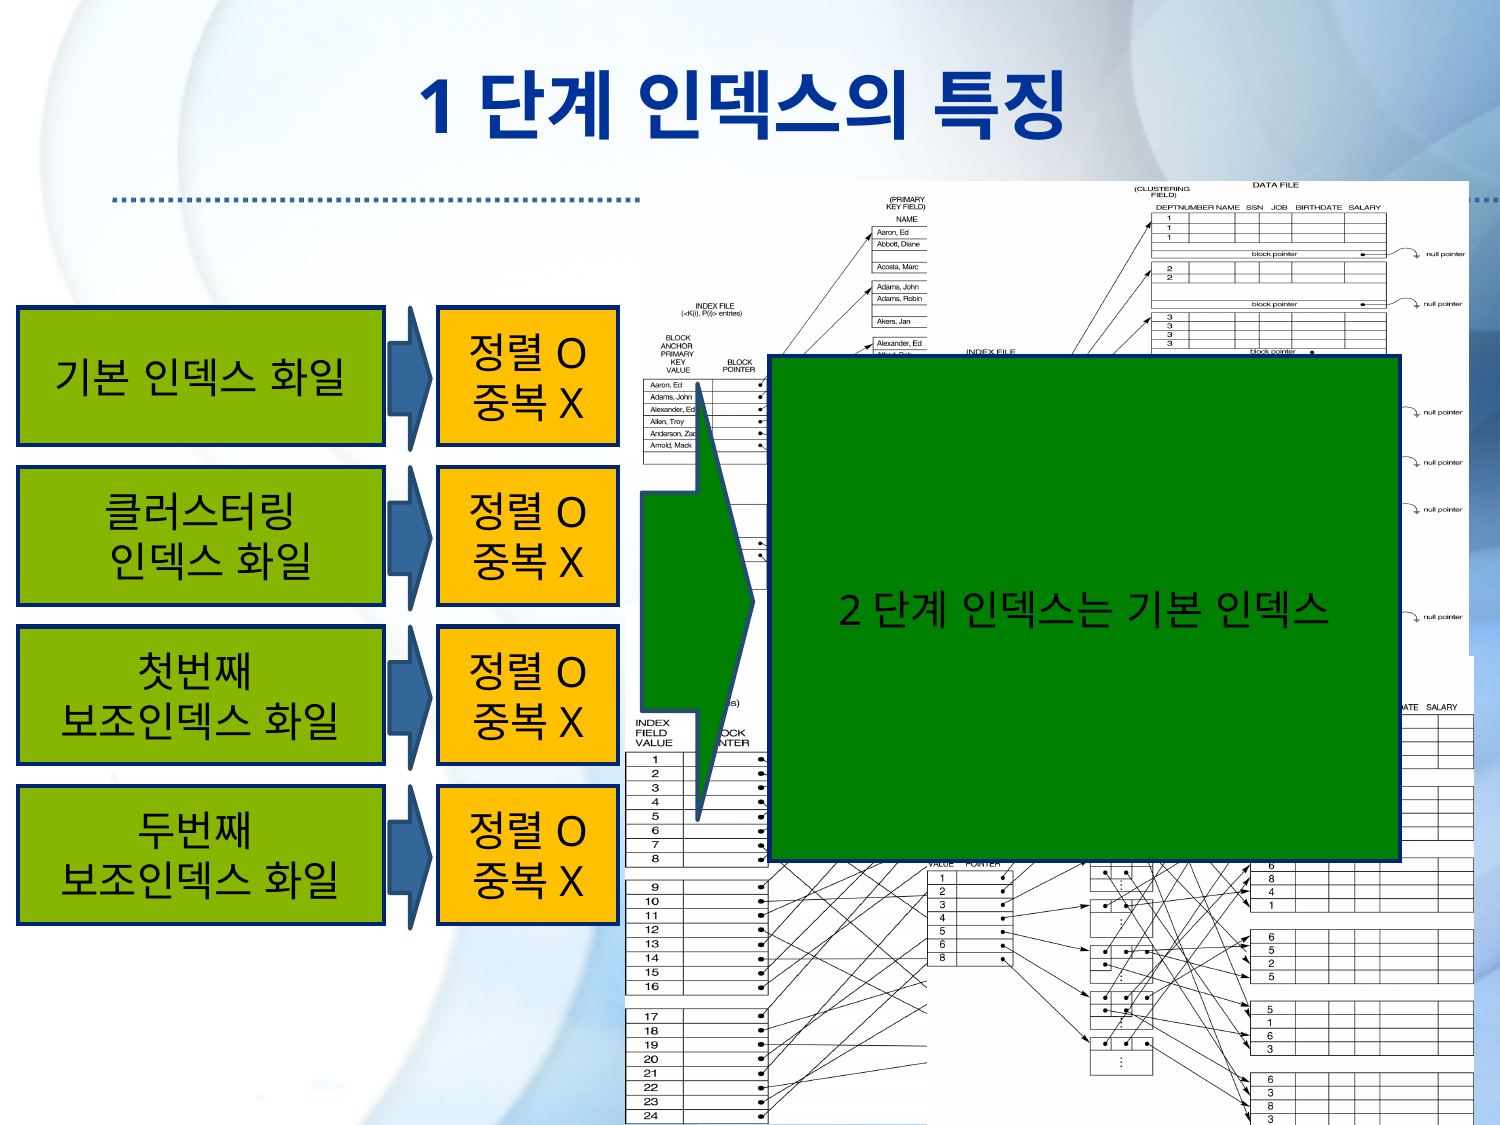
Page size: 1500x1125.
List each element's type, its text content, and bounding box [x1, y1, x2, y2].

slide_number 73 [612, 1051, 620, 1107]
text_box 클러스터링 인덱스 화일 [17, 467, 384, 605]
text_box [387, 784, 433, 931]
text_box 정렬O 중복X [438, 786, 618, 924]
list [643, 181, 925, 354]
text_box 첫번째 보조인덱스 화일 [17, 626, 384, 765]
text_box 정렬O 중복X [438, 467, 618, 605]
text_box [641, 355, 1400, 862]
picture [0, 0, 1500, 1125]
text_box [387, 464, 433, 612]
text_box 두번째 보조인덱스 화일 [17, 786, 384, 924]
text_box 정렬O 중복X [438, 626, 618, 765]
title 1단계 인덱스의 특징 [148, 51, 1340, 155]
text_box 기본 인덱스 화일 [17, 307, 384, 446]
text_box [387, 624, 433, 772]
text_box 정렬O 중복X [438, 307, 618, 446]
text_box [387, 305, 433, 453]
